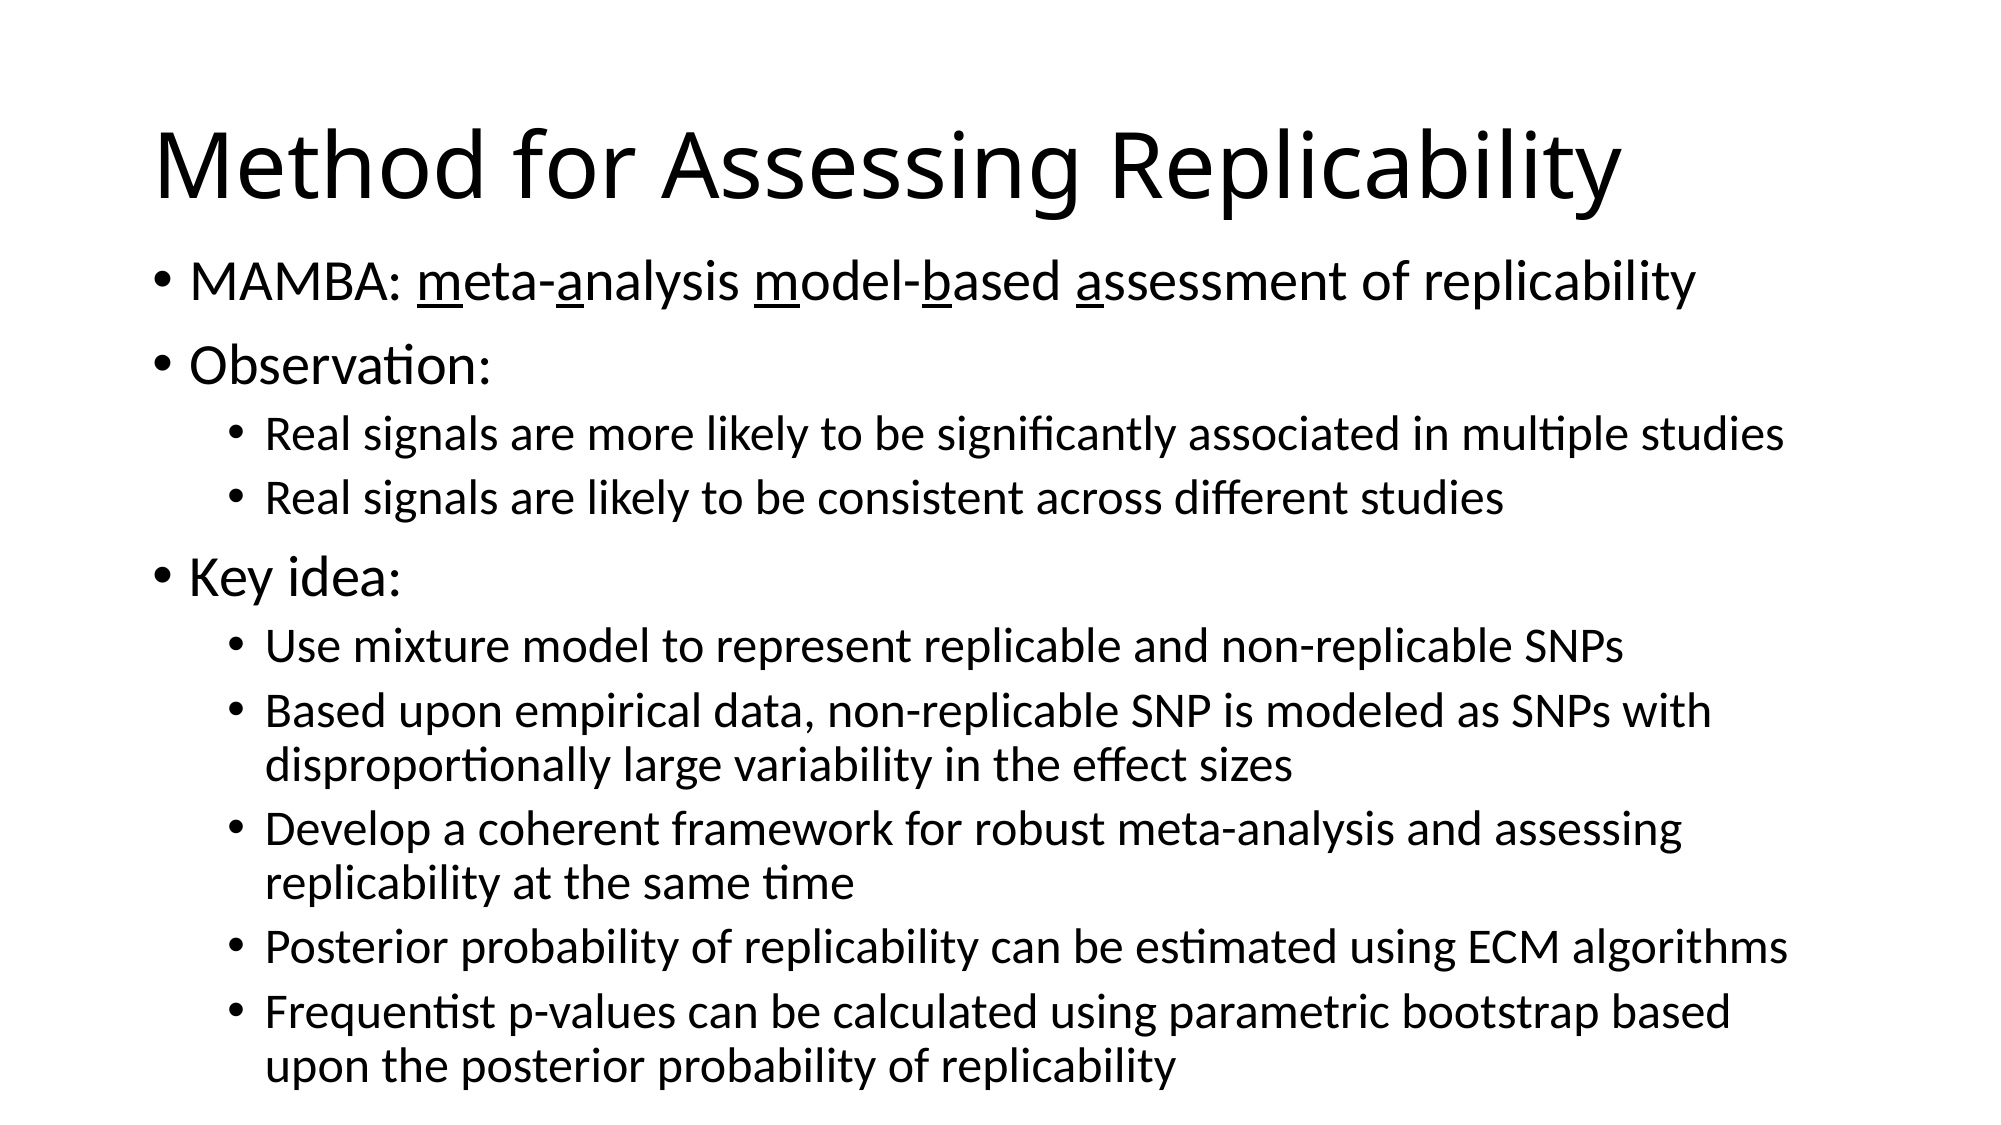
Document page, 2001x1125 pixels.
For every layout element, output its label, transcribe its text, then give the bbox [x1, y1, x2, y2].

list MAMBA: meta-analysis model-based assessment of replicability Observation: Real signals are more likely to be significantly associated in multiple studies Real signals are likely to be consistent across different studies Key idea: Use mixture model to represent replicable and non-replicable SNPs Based upon empirical data, non-replicable SNP is modeled as SNPs with disproportionally large variability in the effect sizes Develop a coherent framework for robust meta-analysis and assessing replicability at the same time Posterior probability of replicability can be estimated using ECM algorithms Frequentist p-values can be calculated using parametric bootstrap based upon the posterior probability of replicability [137, 242, 1863, 1104]
title Method for Assessing Replicability [137, 59, 1863, 242]
